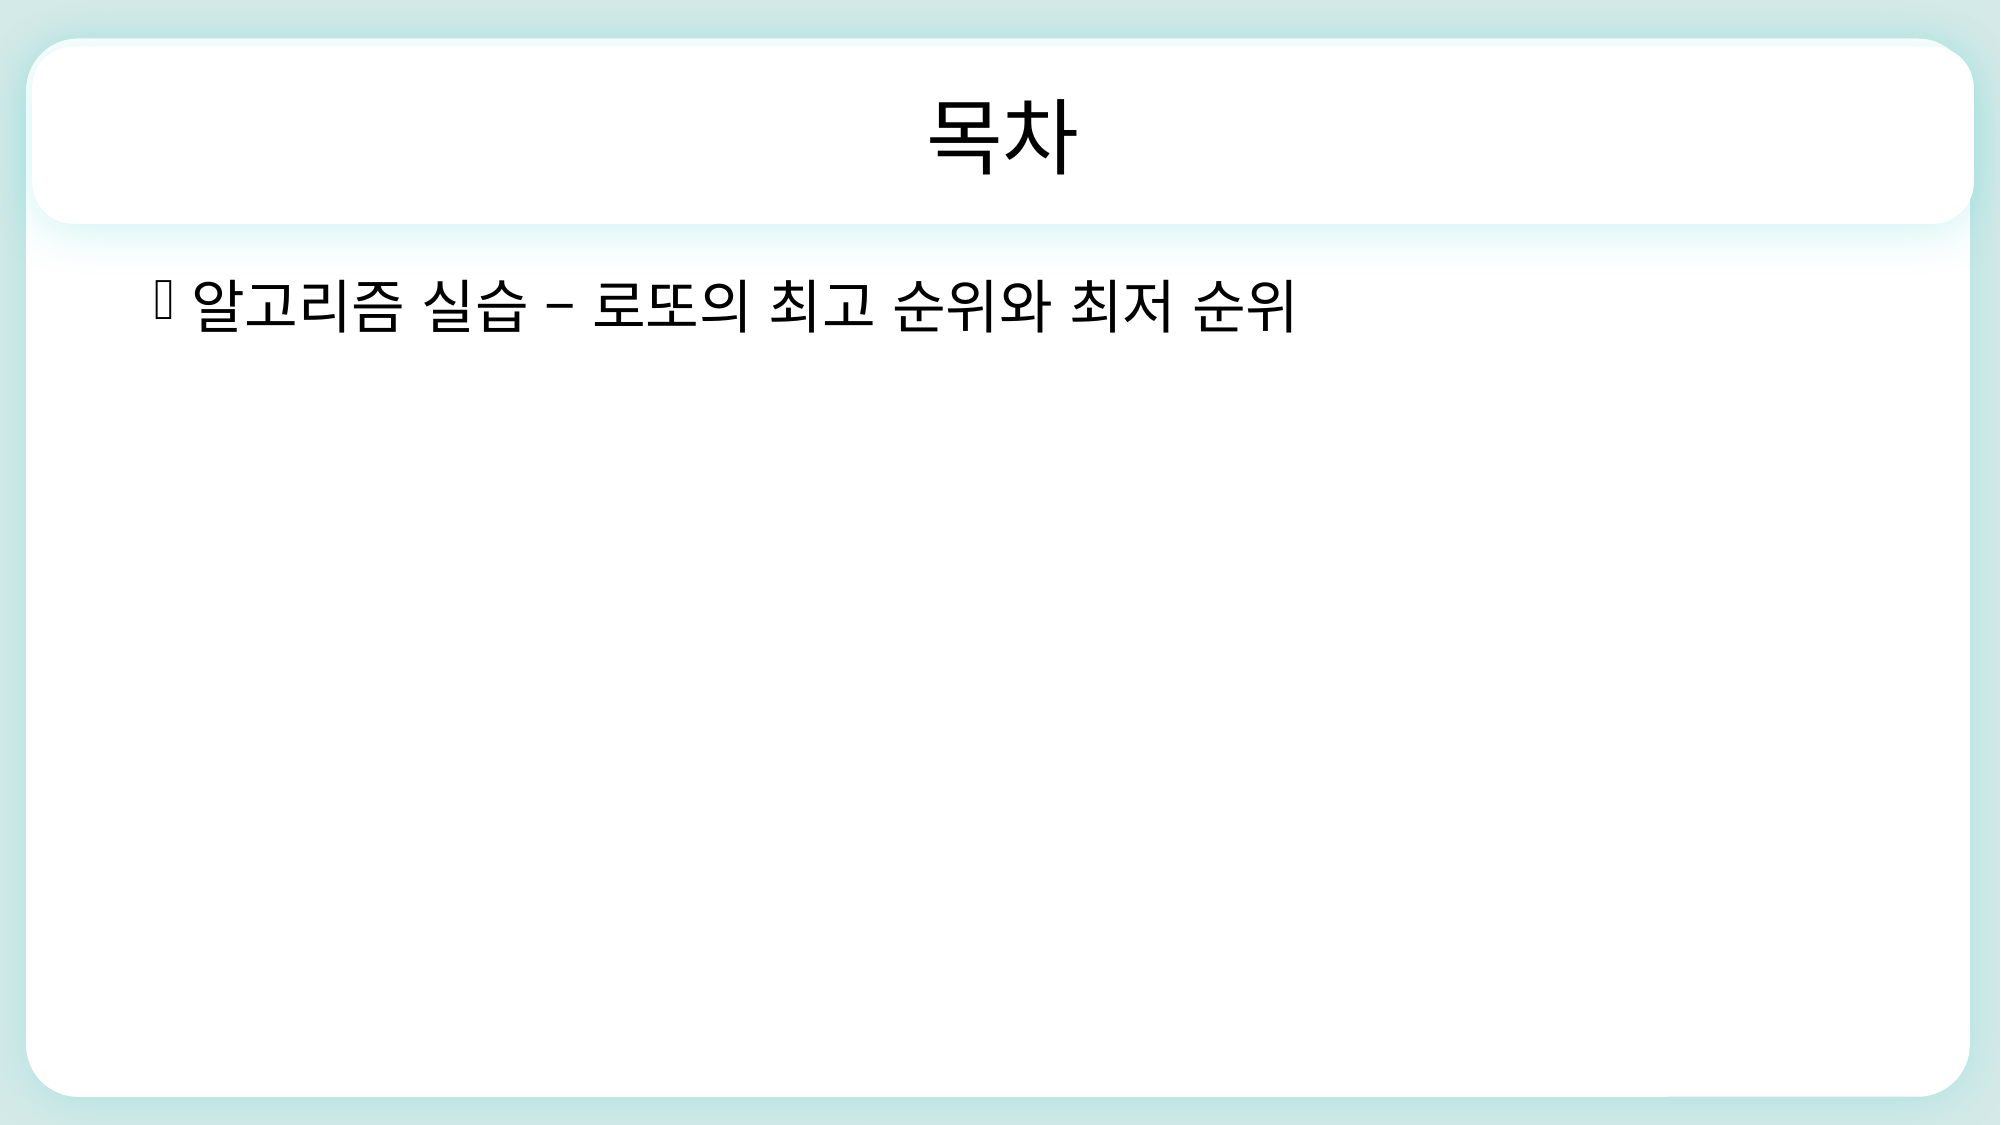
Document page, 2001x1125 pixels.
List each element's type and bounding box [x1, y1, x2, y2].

text_box [0, 0, 2000, 1125]
